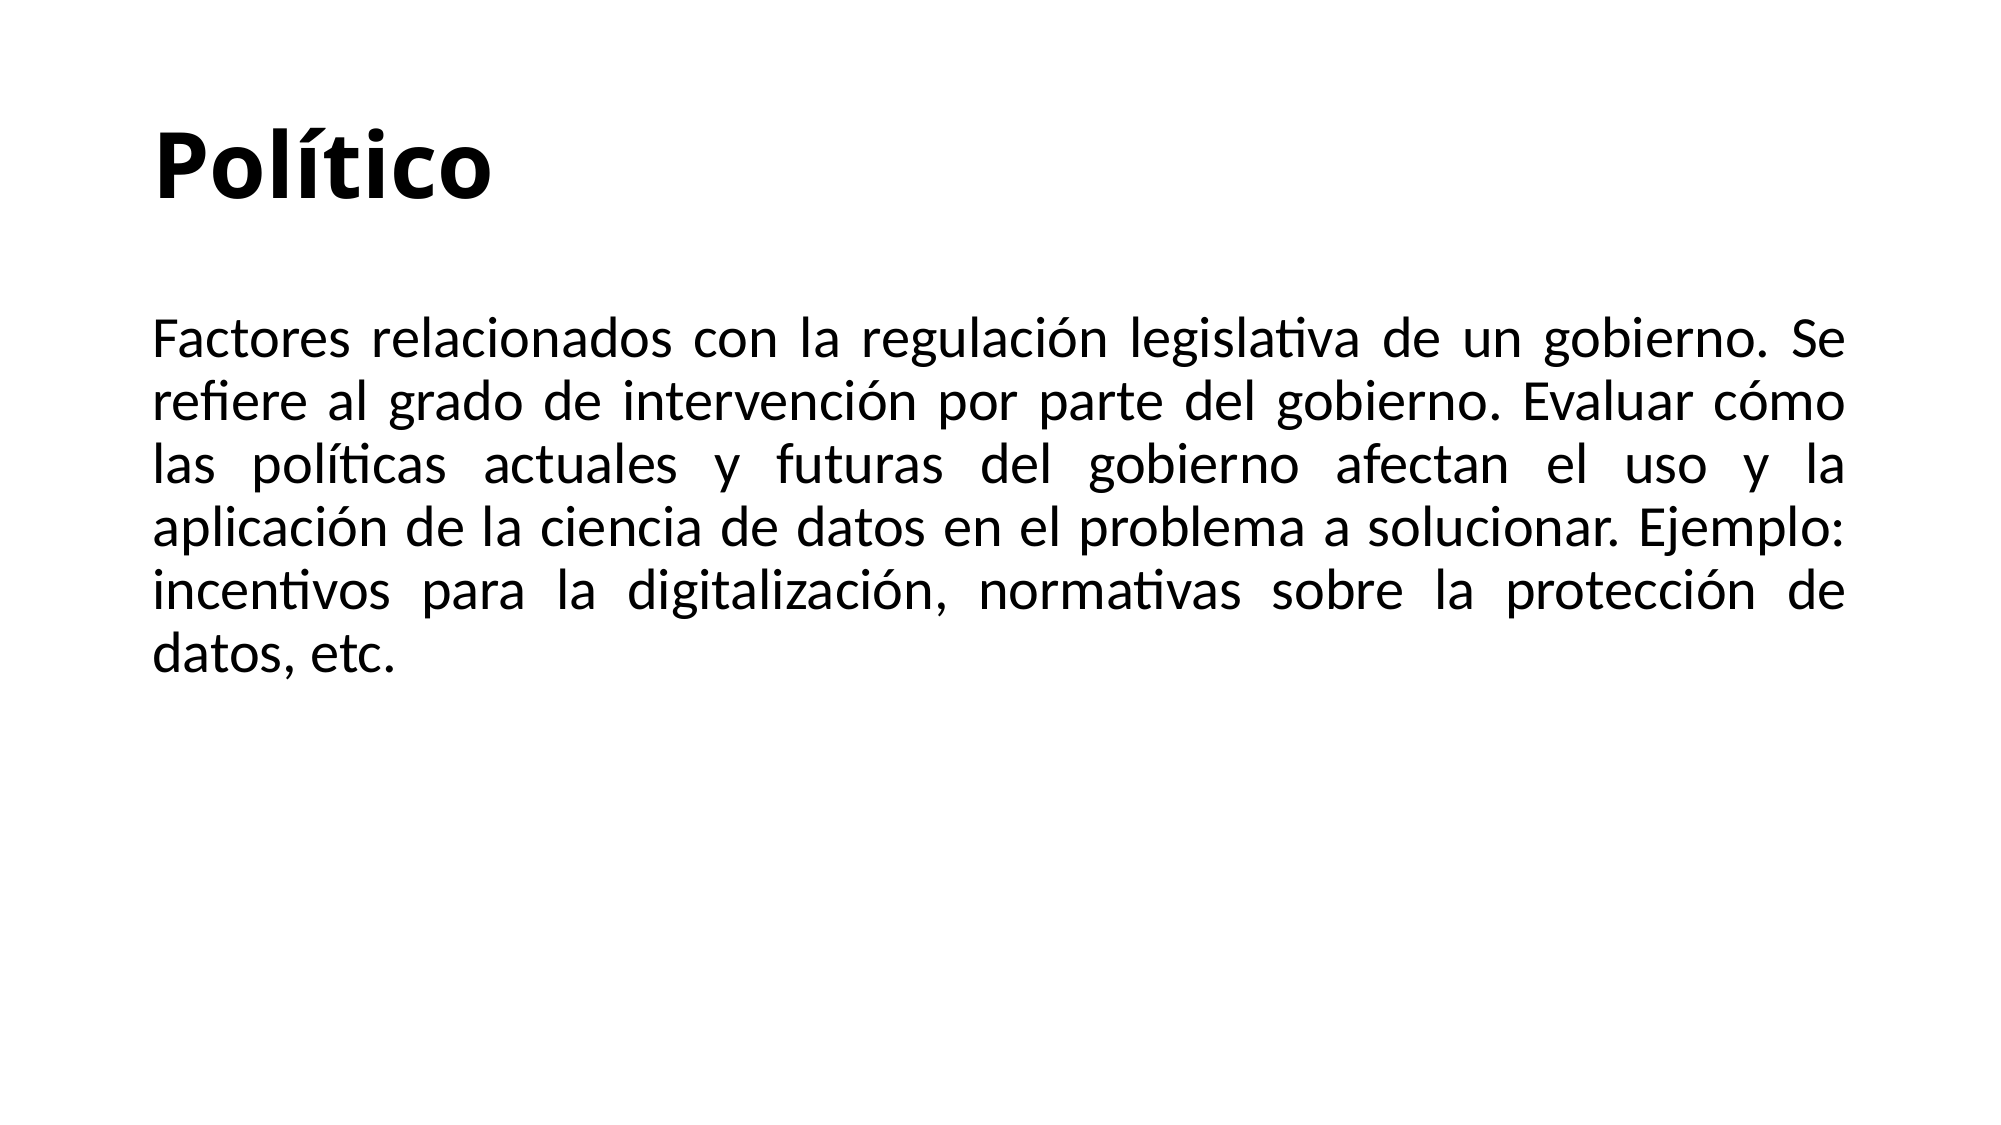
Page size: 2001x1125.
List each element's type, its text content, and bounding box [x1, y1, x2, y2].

title Político [137, 59, 1863, 278]
list Factores relacionados con la regulación legislativa de un gobierno. Se refiere al grado de intervención por parte del gobierno. Evaluar cómo las políticas actuales y futuras del gobierno afectan el uso y la aplicación de la ciencia de datos en el problema a solucionar. Ejemplo: incentivos para la digitalización, normativas sobre la protección de datos, etc. [137, 299, 1863, 1014]
